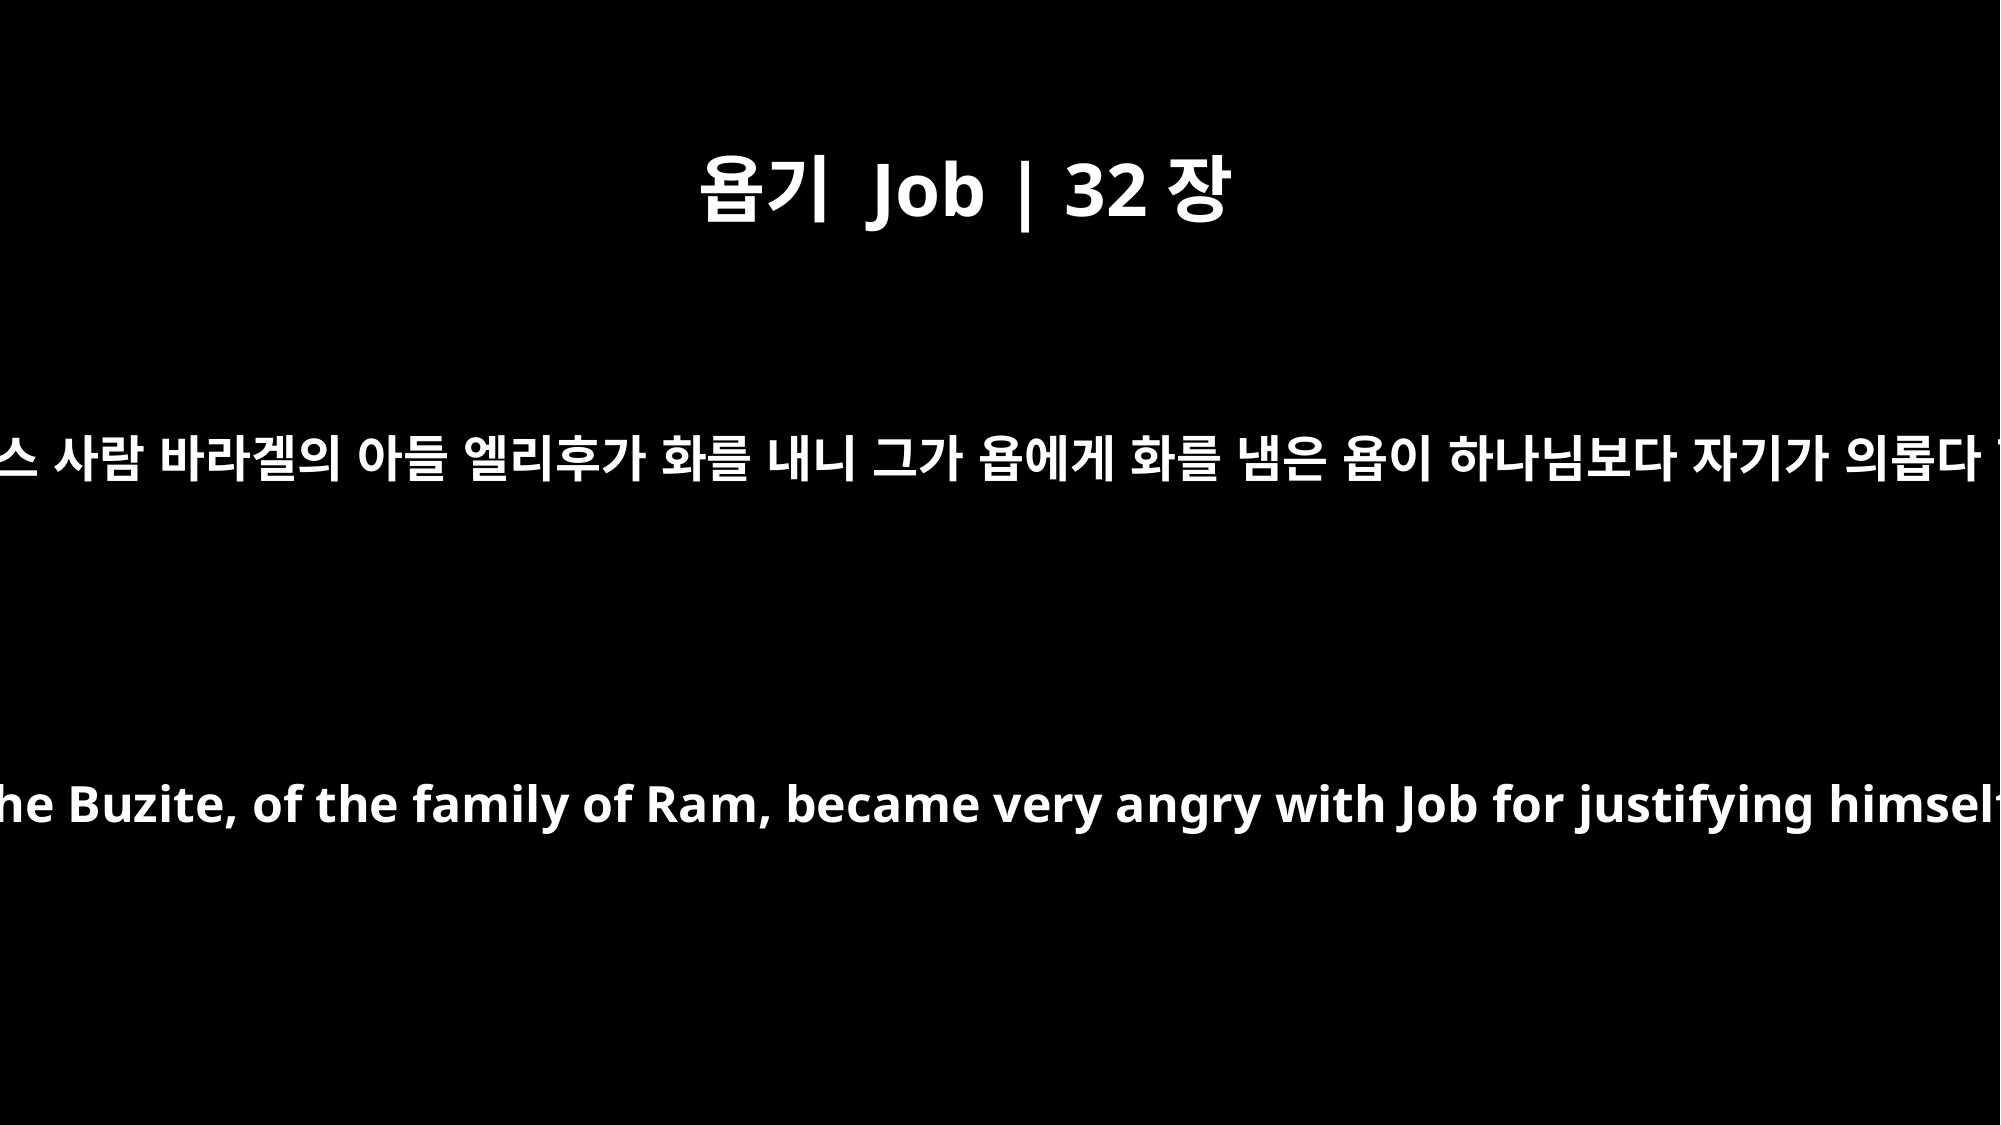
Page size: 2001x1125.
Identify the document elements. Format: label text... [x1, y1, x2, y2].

text_box But Elihu son of Barakel the Buzite, of the family of Ram, became very angry with Job for justifying himself rather than God. [0, 764, 2000, 840]
text_box 욥기 Job | 32장 [683, 136, 1249, 239]
text_box 2 람 종족 부스 사람 바라겔의 아들 엘리후가 화를 내니 그가 욥에게 화를 냄은 욥이 하나님보다 자기가 의롭다 함이요 [0, 359, 2000, 495]
